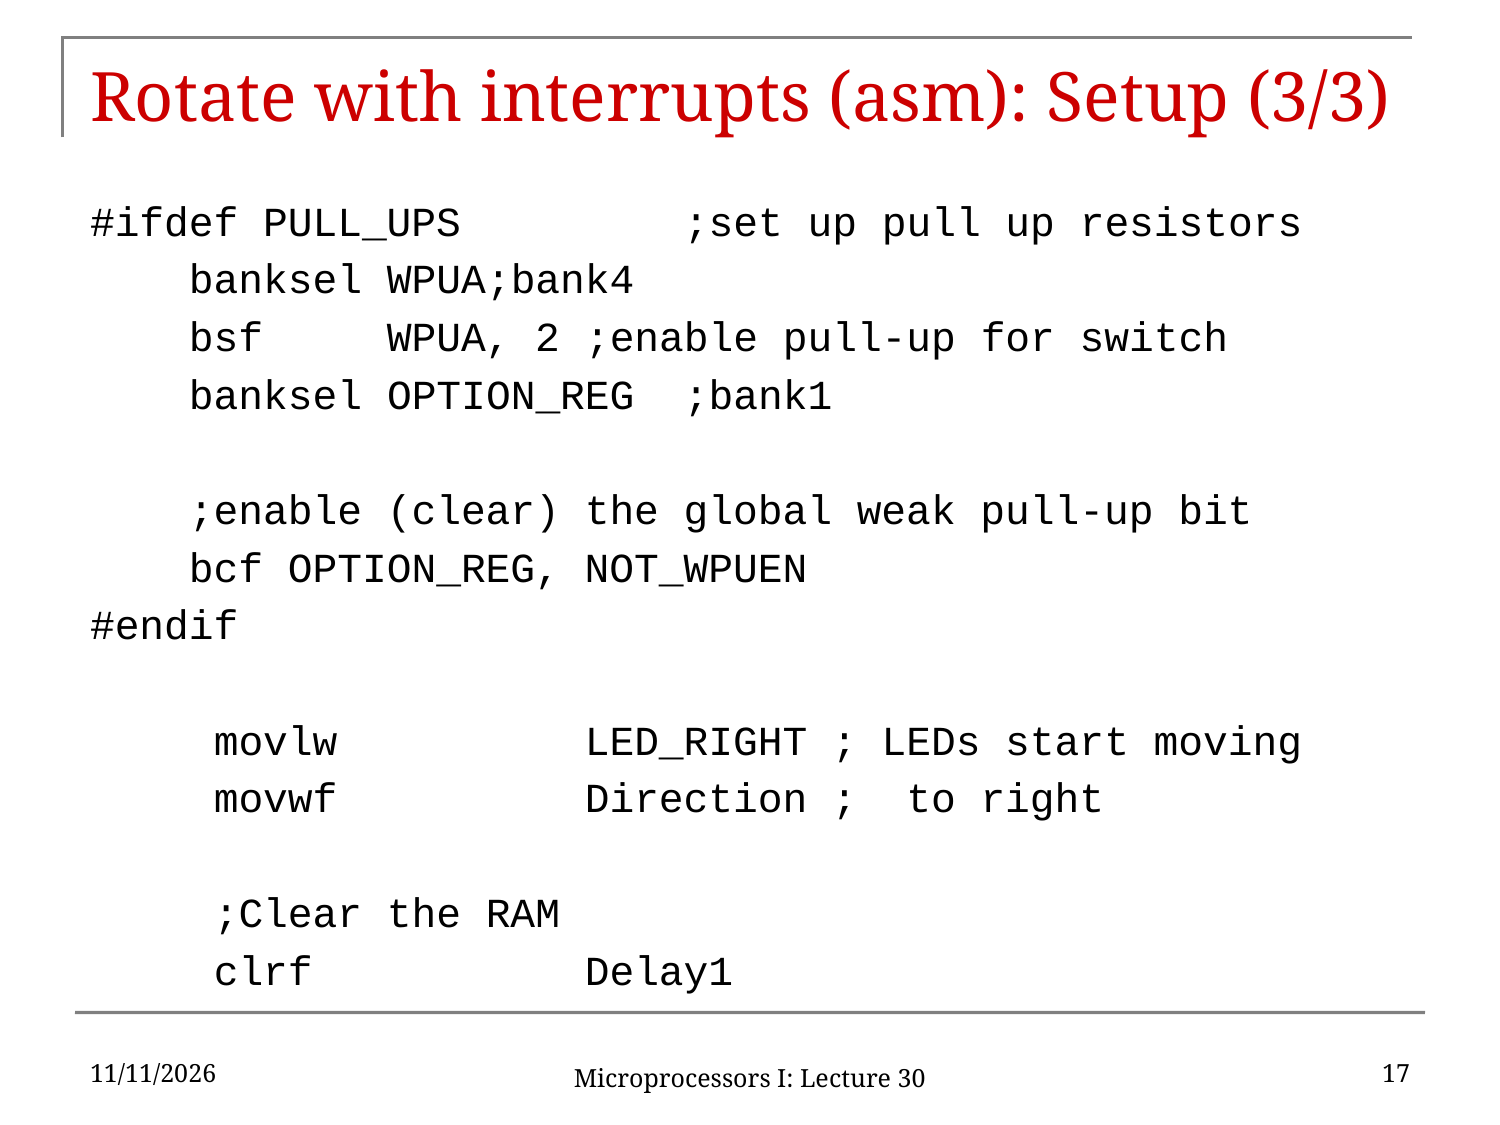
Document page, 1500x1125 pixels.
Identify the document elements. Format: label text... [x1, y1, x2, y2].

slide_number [74, 1023, 426, 1100]
title Rotate with interrupts (asm): Setup (3/3) [75, 45, 1425, 163]
list #ifdef PULL_UPS ;set up pull up resistors banksel WPUA ;bank4 bsf WPUA, 2 ;enable pull-up for switch banksel OPTION_REG ;bank1 ;enable (clear) the global weak pull-up bit bcf OPTION_REG, NOT_WPUEN #endif movlw LED_RIGHT ; LEDs start moving movwf Direction ; to right ;Clear the RAM clrf Delay1 [75, 187, 1425, 1006]
footer Microprocessors I: Lecture 30 [512, 1024, 988, 1101]
slide_number 17 [1074, 1023, 1426, 1100]
